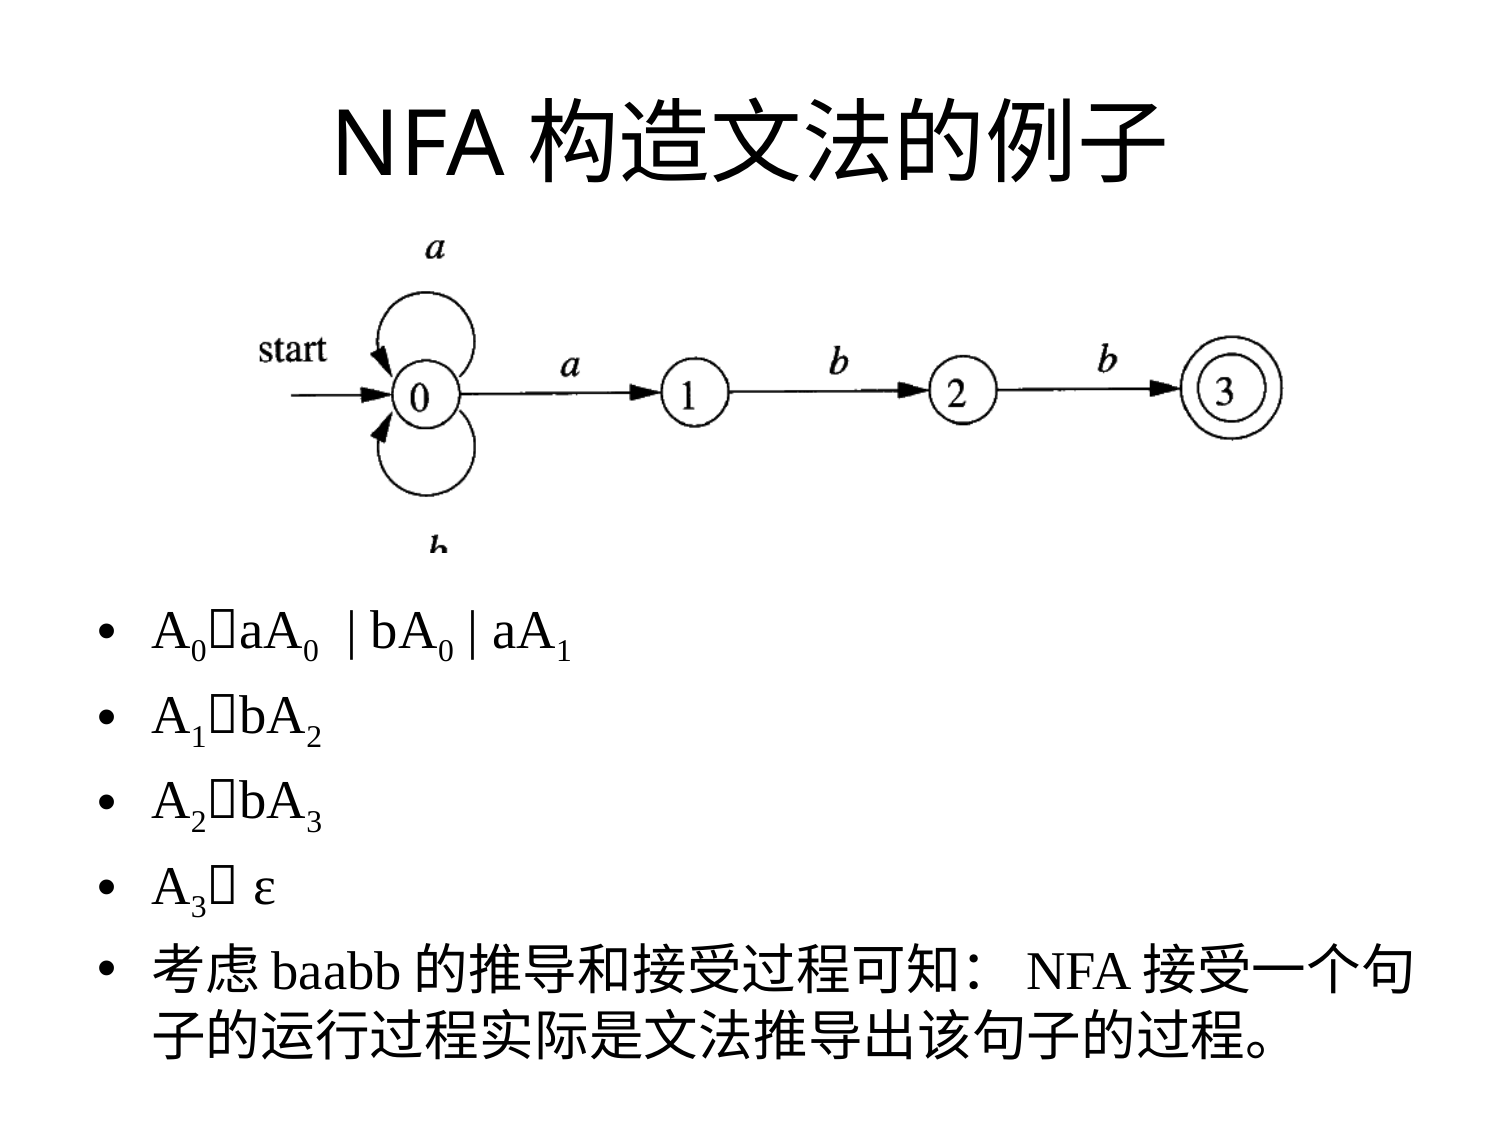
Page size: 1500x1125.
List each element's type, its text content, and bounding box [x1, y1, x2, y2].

list A0aA0 | bA0 | aA1 A1bA2 A2bA3 A3 ε 考虑baabb的推导和接受过程可知：NFA接受一个句子的运行过程实际是文法推导出该句子的过程。 [82, 585, 1432, 1079]
title NFA构造文法的例子 [75, 45, 1425, 233]
picture [217, 207, 1297, 553]
